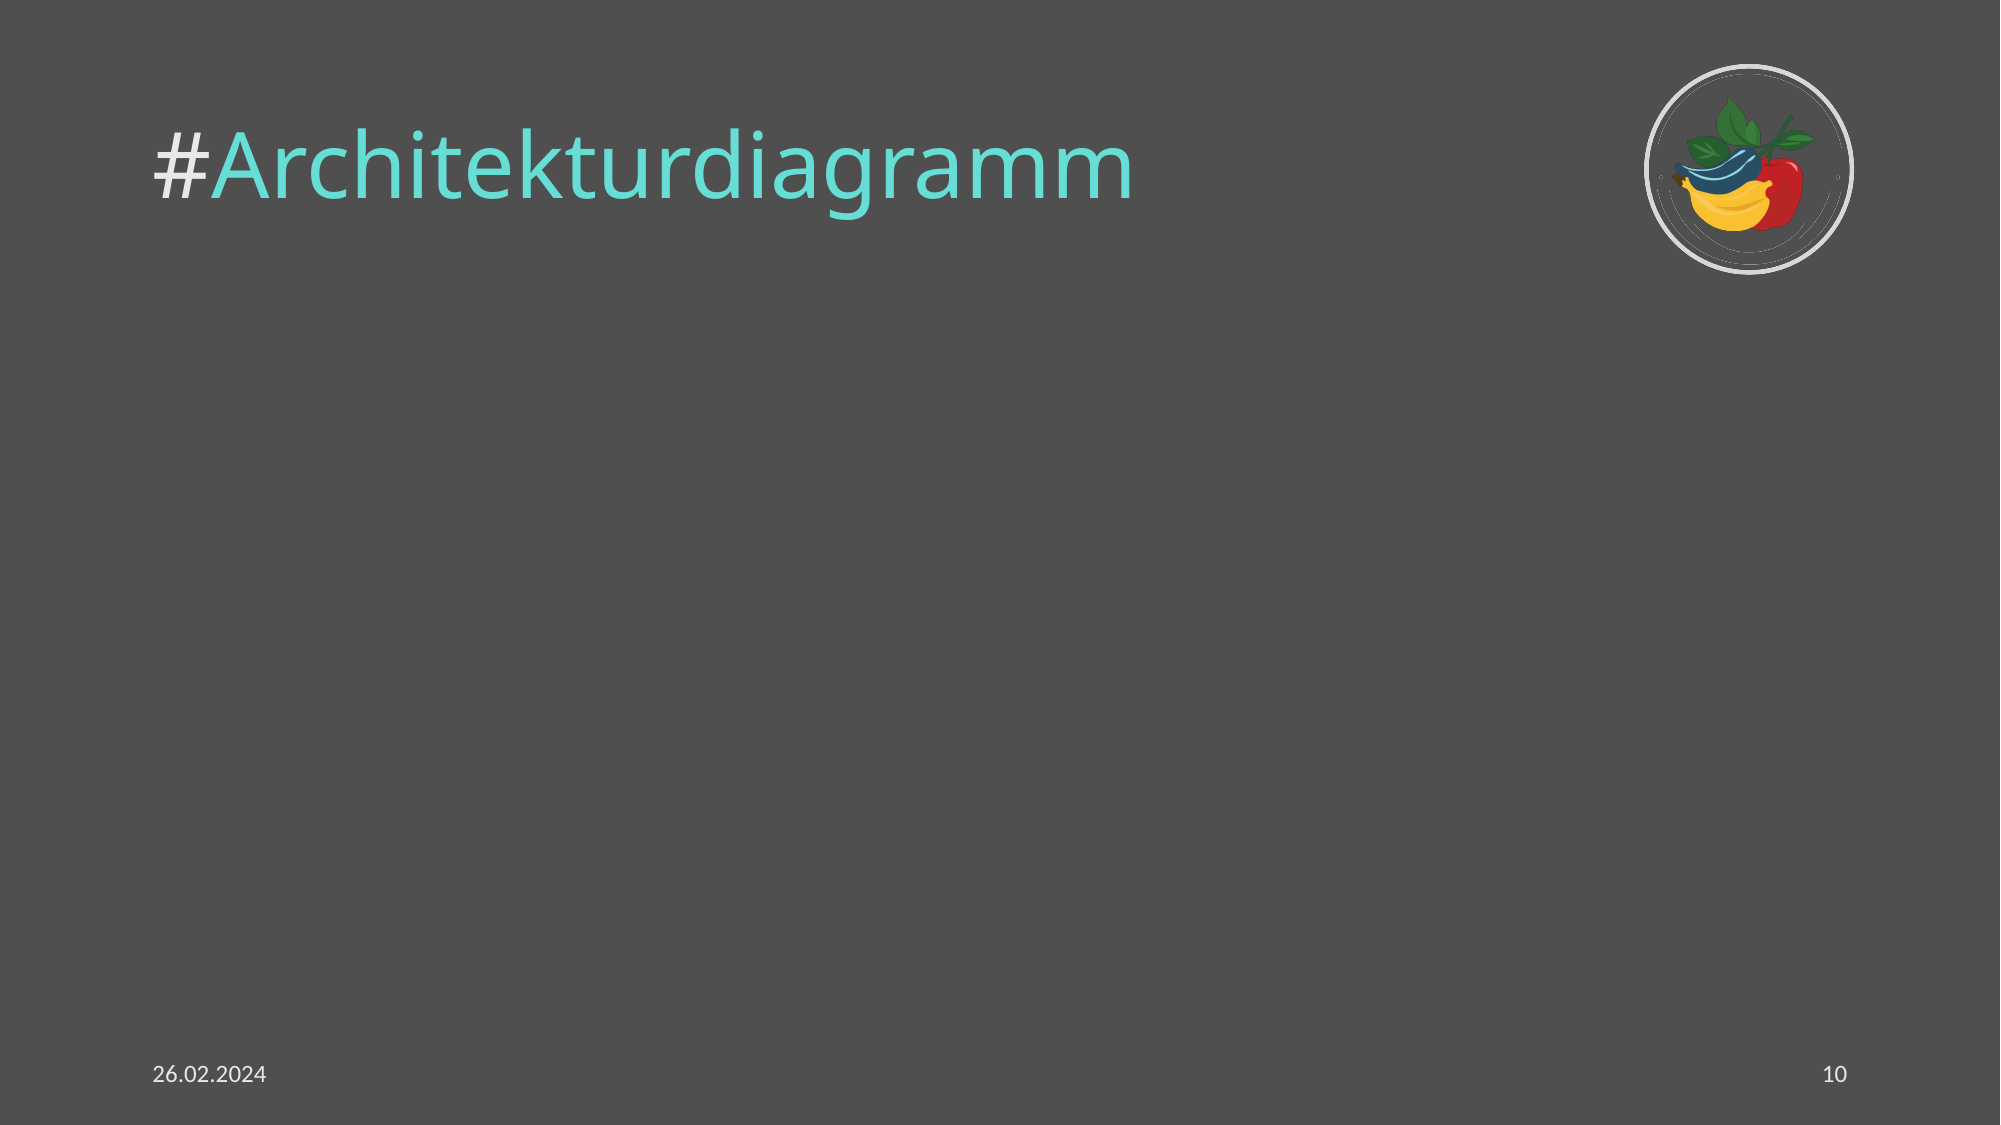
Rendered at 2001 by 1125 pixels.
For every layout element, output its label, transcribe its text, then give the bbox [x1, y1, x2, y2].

picture [1589, 9, 1908, 329]
slide_number 10 [1412, 1042, 1863, 1103]
title #Architekturdiagramm [137, 59, 1863, 278]
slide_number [137, 1042, 588, 1103]
